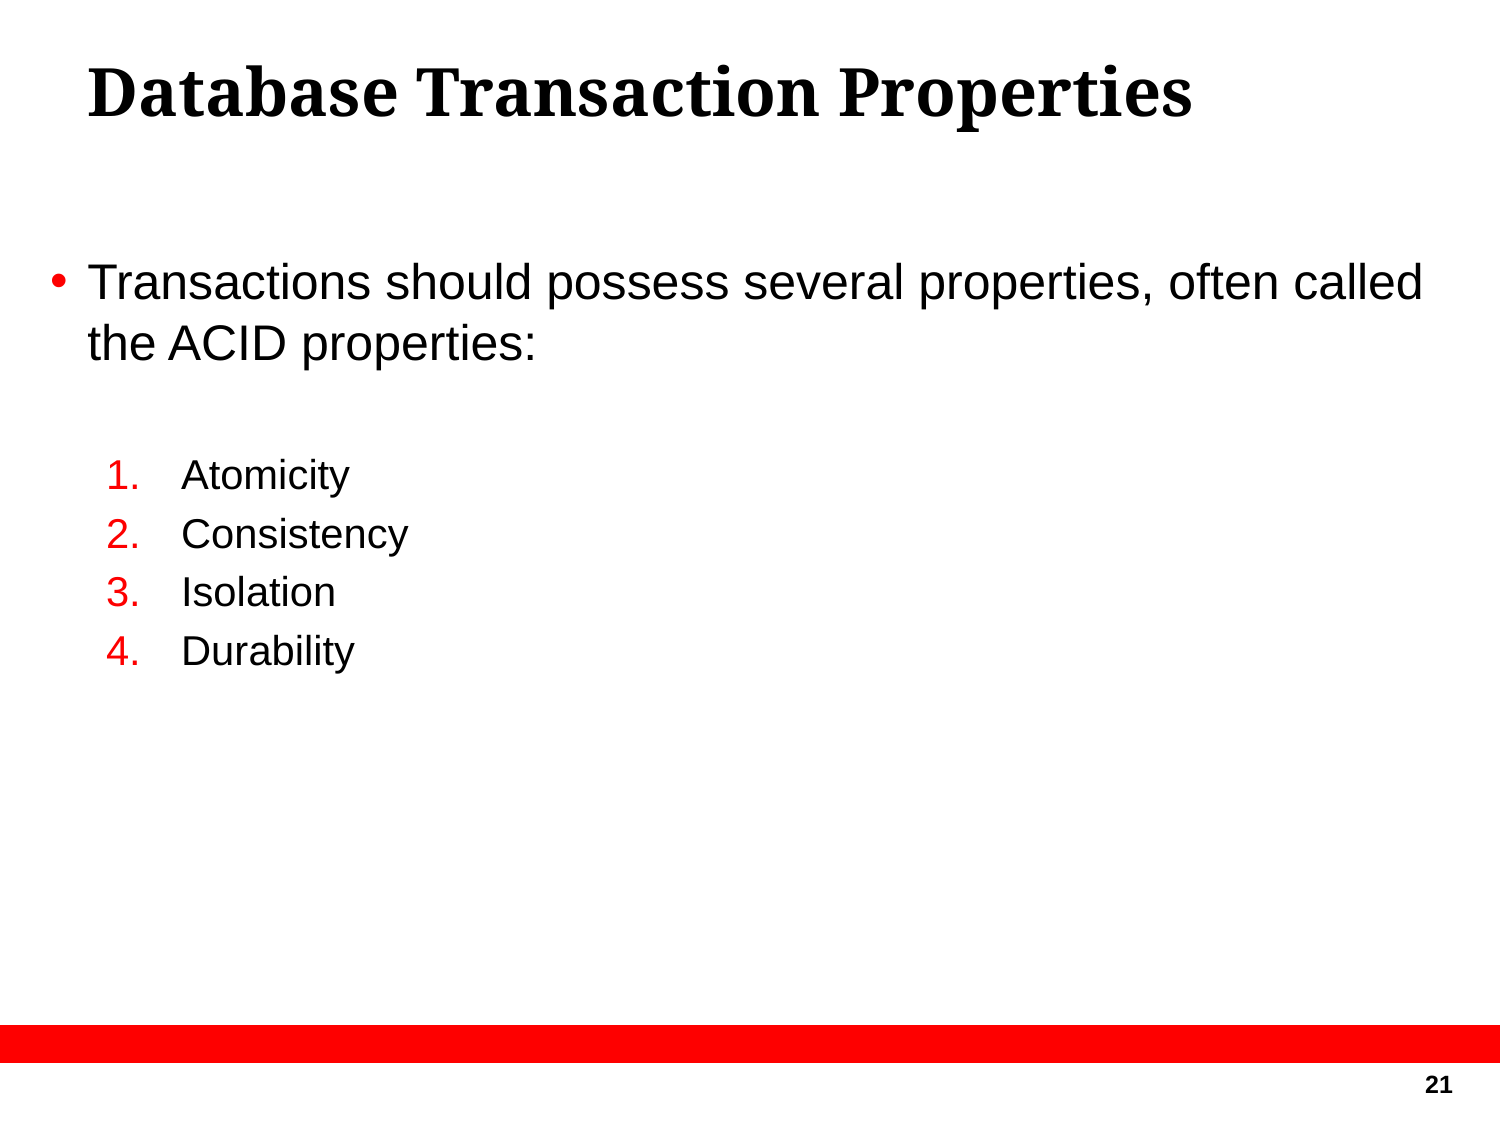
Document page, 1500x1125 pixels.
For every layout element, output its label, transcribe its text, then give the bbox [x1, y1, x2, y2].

picture [0, 1025, 1500, 1063]
list Transactions should possess several properties, often called the ACID properties: Atomicity Consistency Isolation Durability [50, 249, 1500, 888]
title Database Transaction Properties [87, 50, 1332, 205]
